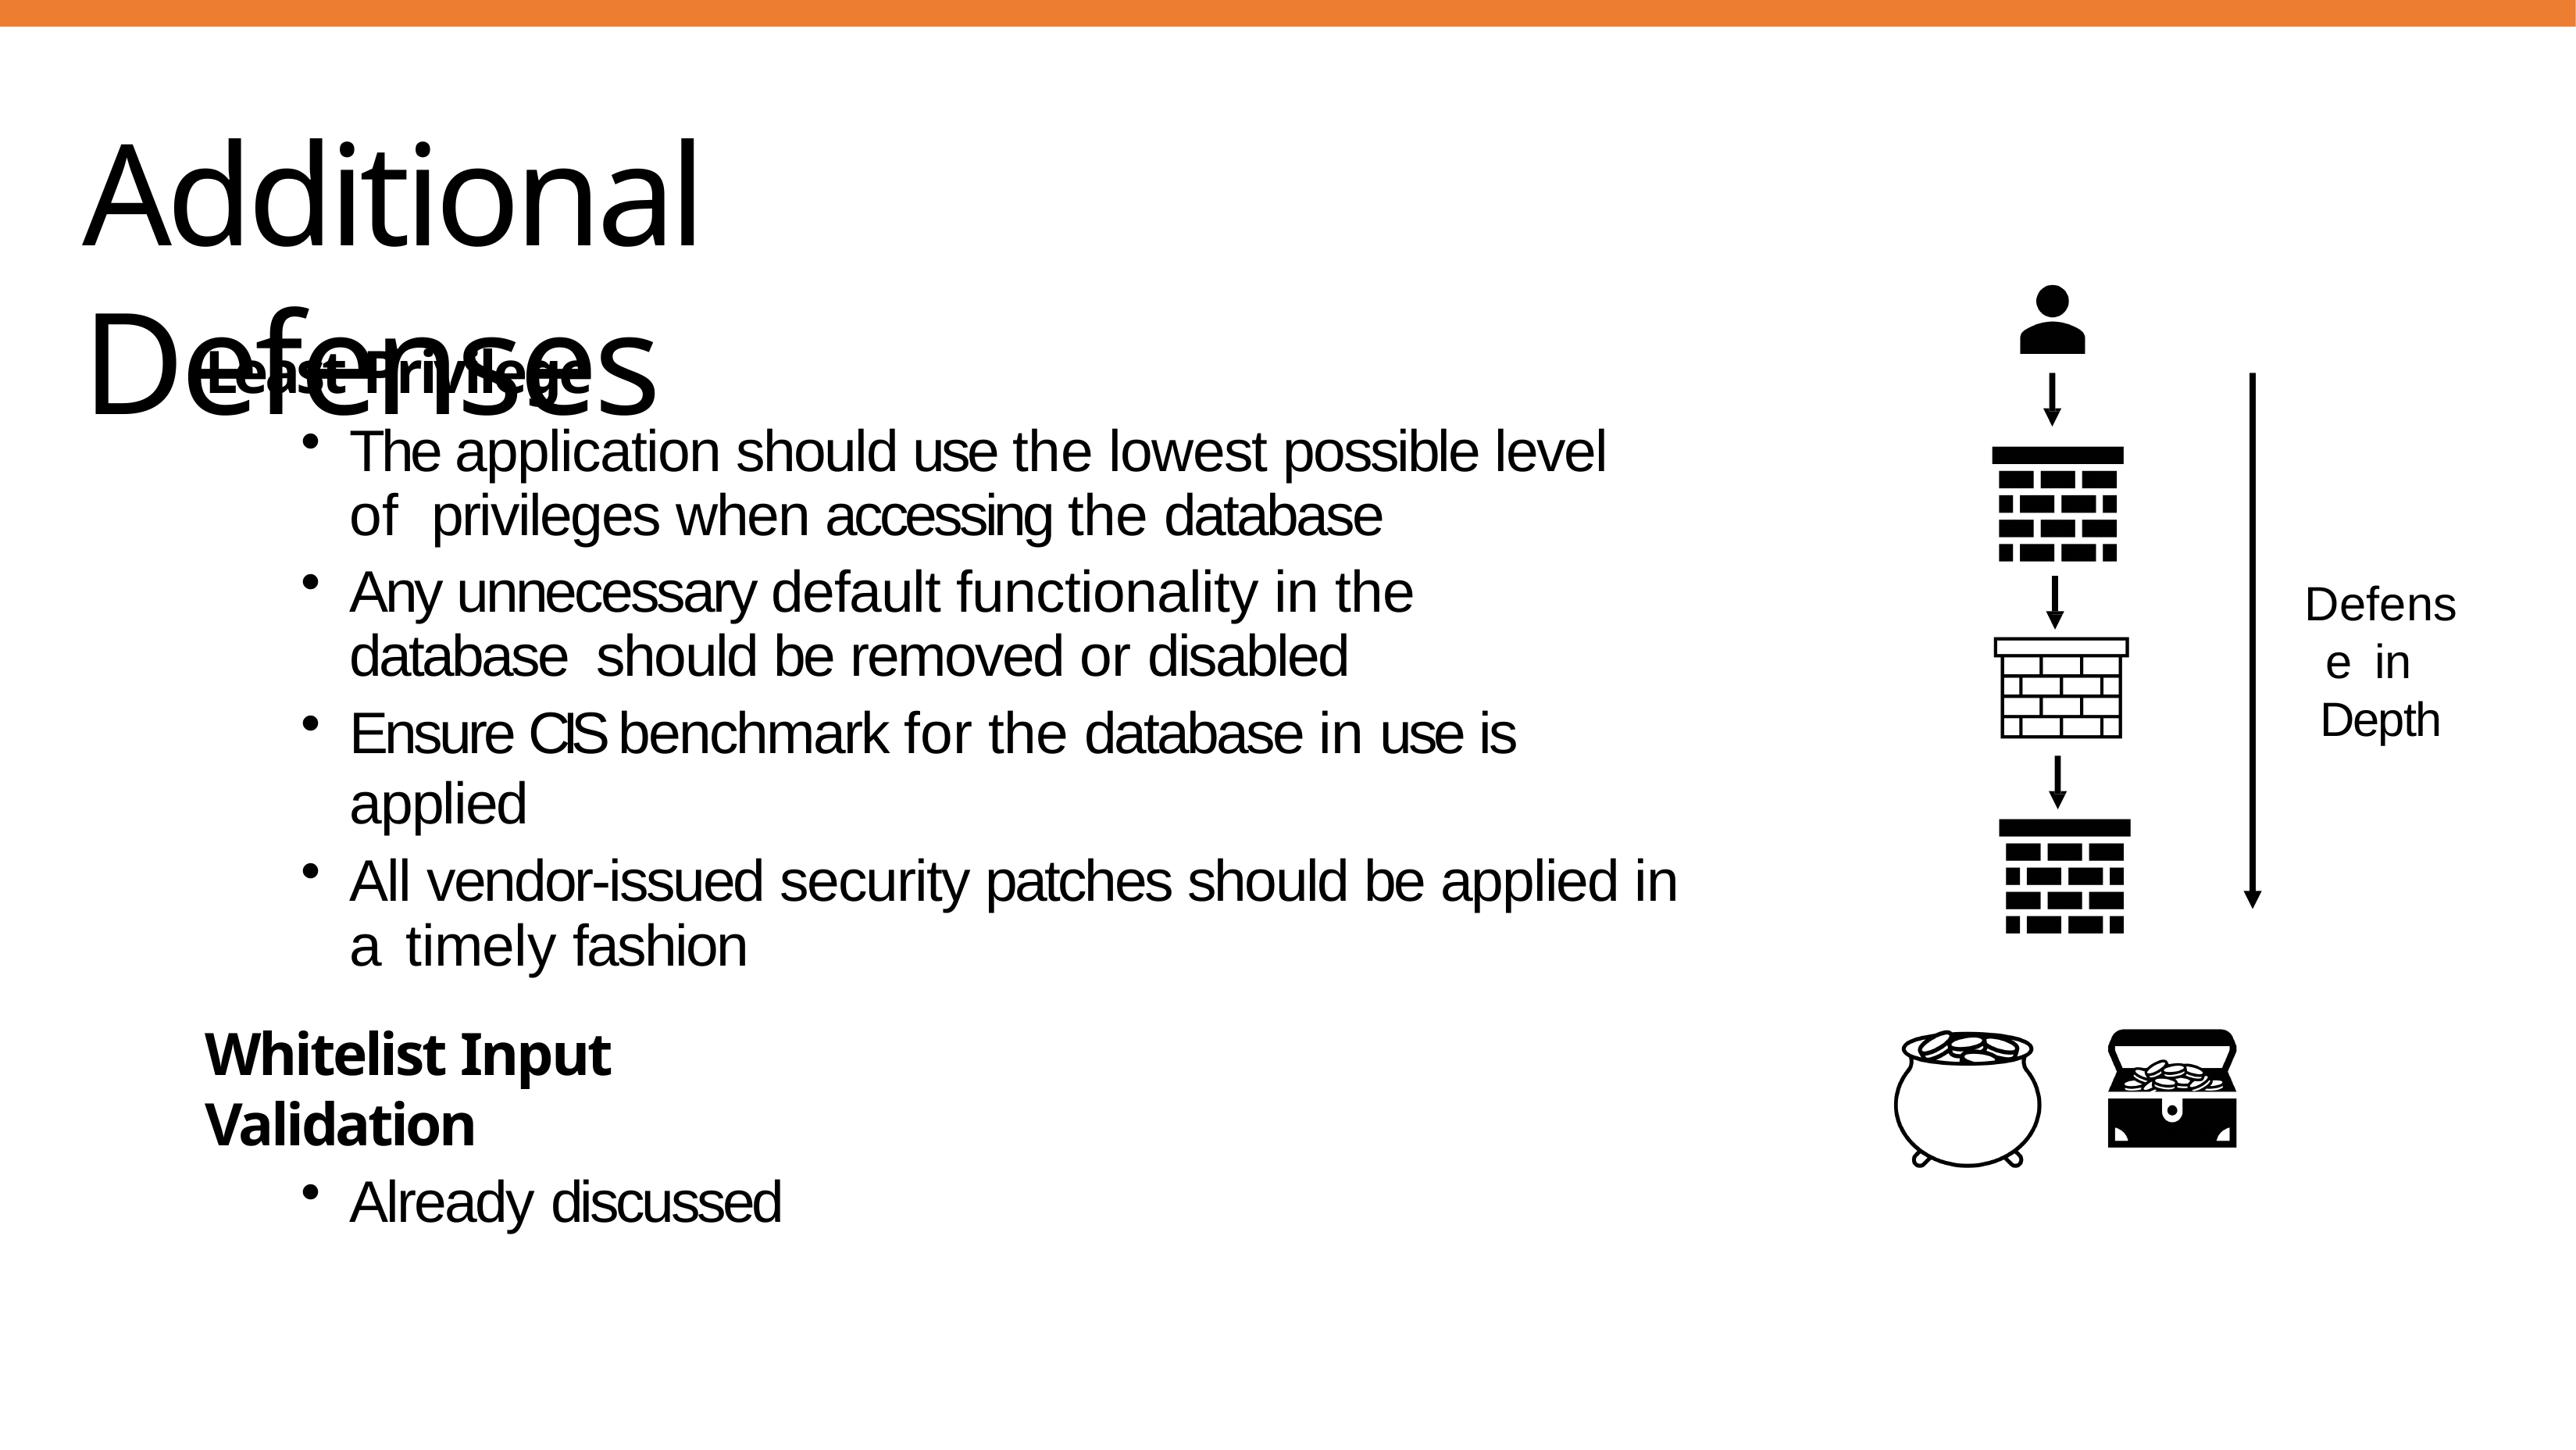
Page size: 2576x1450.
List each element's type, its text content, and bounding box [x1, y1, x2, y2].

text_box Defense in Depth [2299, 570, 2462, 746]
title Additional Defenses [80, 102, 1229, 443]
text_box [2091, 1007, 2253, 1170]
text_box Least Privilege The application should use the lowest possible level of privileges when accessing the database Any unnecessary default functionality in the database should be removed or disabled Ensure CIS benchmark for the database in use is applied All vendor-issued security patches should be applied in a timely fashion [203, 327, 1704, 978]
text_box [1975, 270, 2149, 959]
text_box Whitelist Input Validation Already discussed [203, 1009, 834, 1234]
text_box [0, 0, 2576, 27]
text_box [2243, 373, 2262, 909]
text_box [1874, 1002, 2065, 1194]
